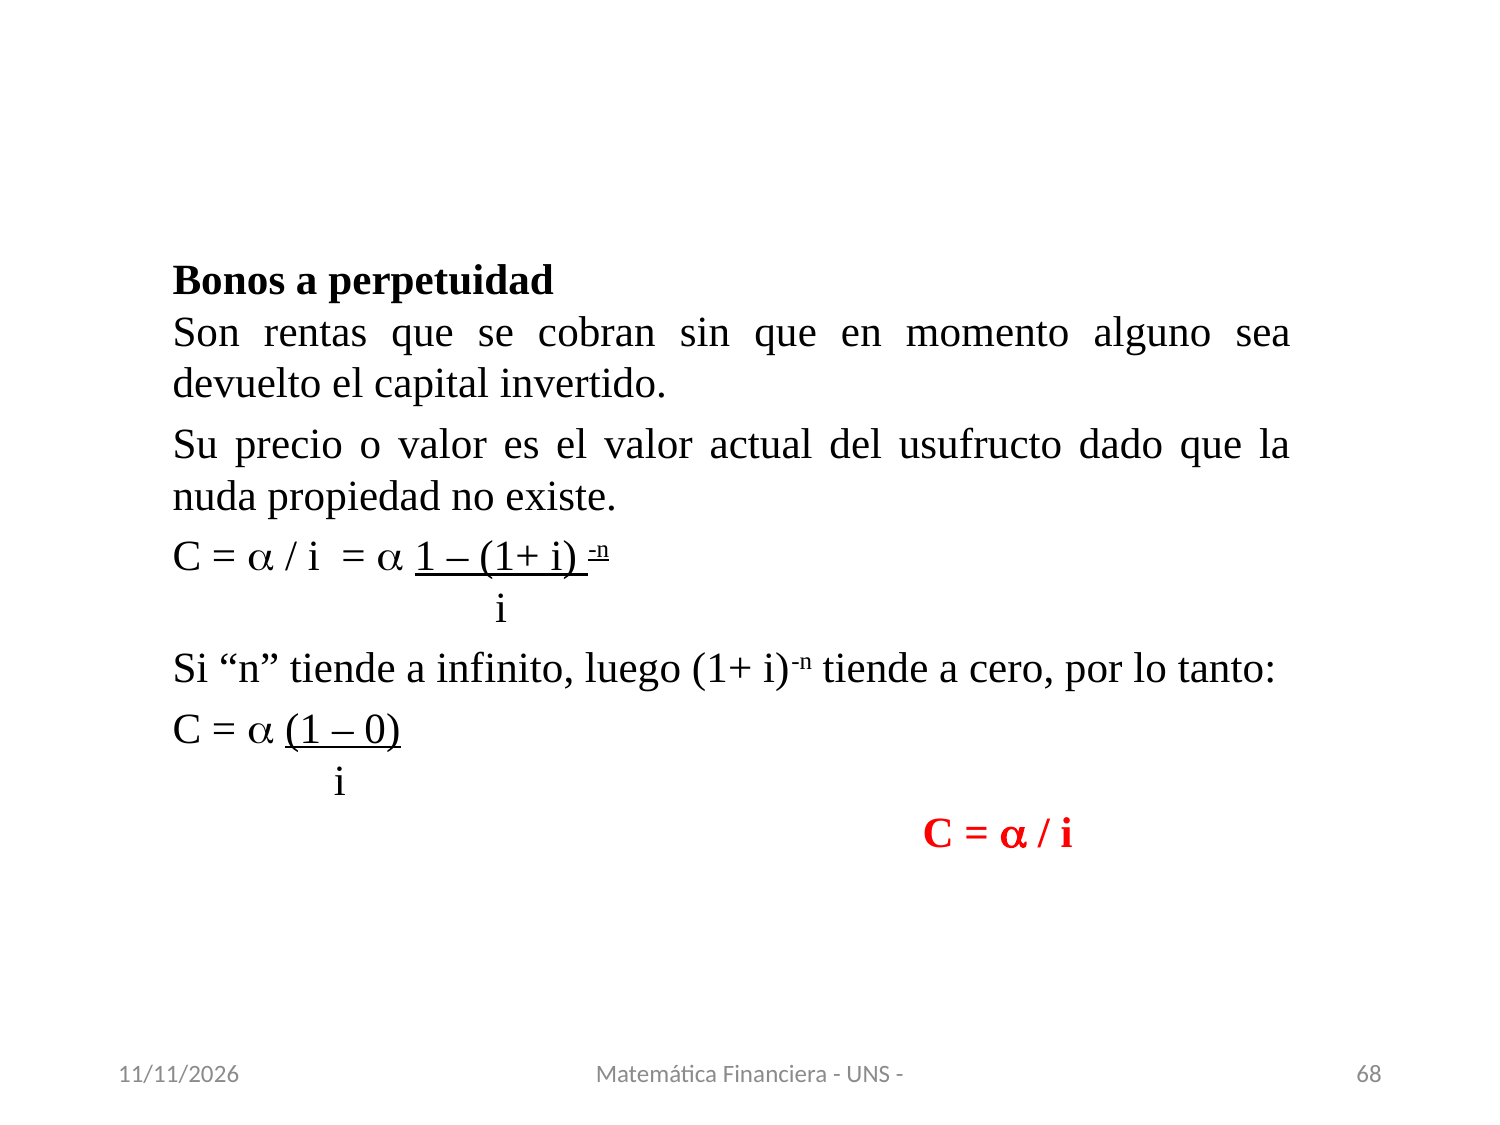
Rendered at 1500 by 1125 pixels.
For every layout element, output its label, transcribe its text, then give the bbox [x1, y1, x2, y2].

slide_number 68 [1059, 1042, 1397, 1103]
text_box Bonos a perpetuidad Son rentas que se cobran sin que en momento alguno sea devuelto el capital invertido. Su precio o valor es el valor actual del usufructo dado que la nuda propiedad no existe. C =  / i =  1 – (1+ i) -n i Si “n” tiende a infinito, luego (1+ i)-n tiende a cero, por lo tanto: C =  (1 – 0) i C =  / i [157, 217, 1309, 864]
footer Matemática Financiera - UNS - [496, 1042, 1004, 1103]
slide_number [103, 1042, 441, 1103]
